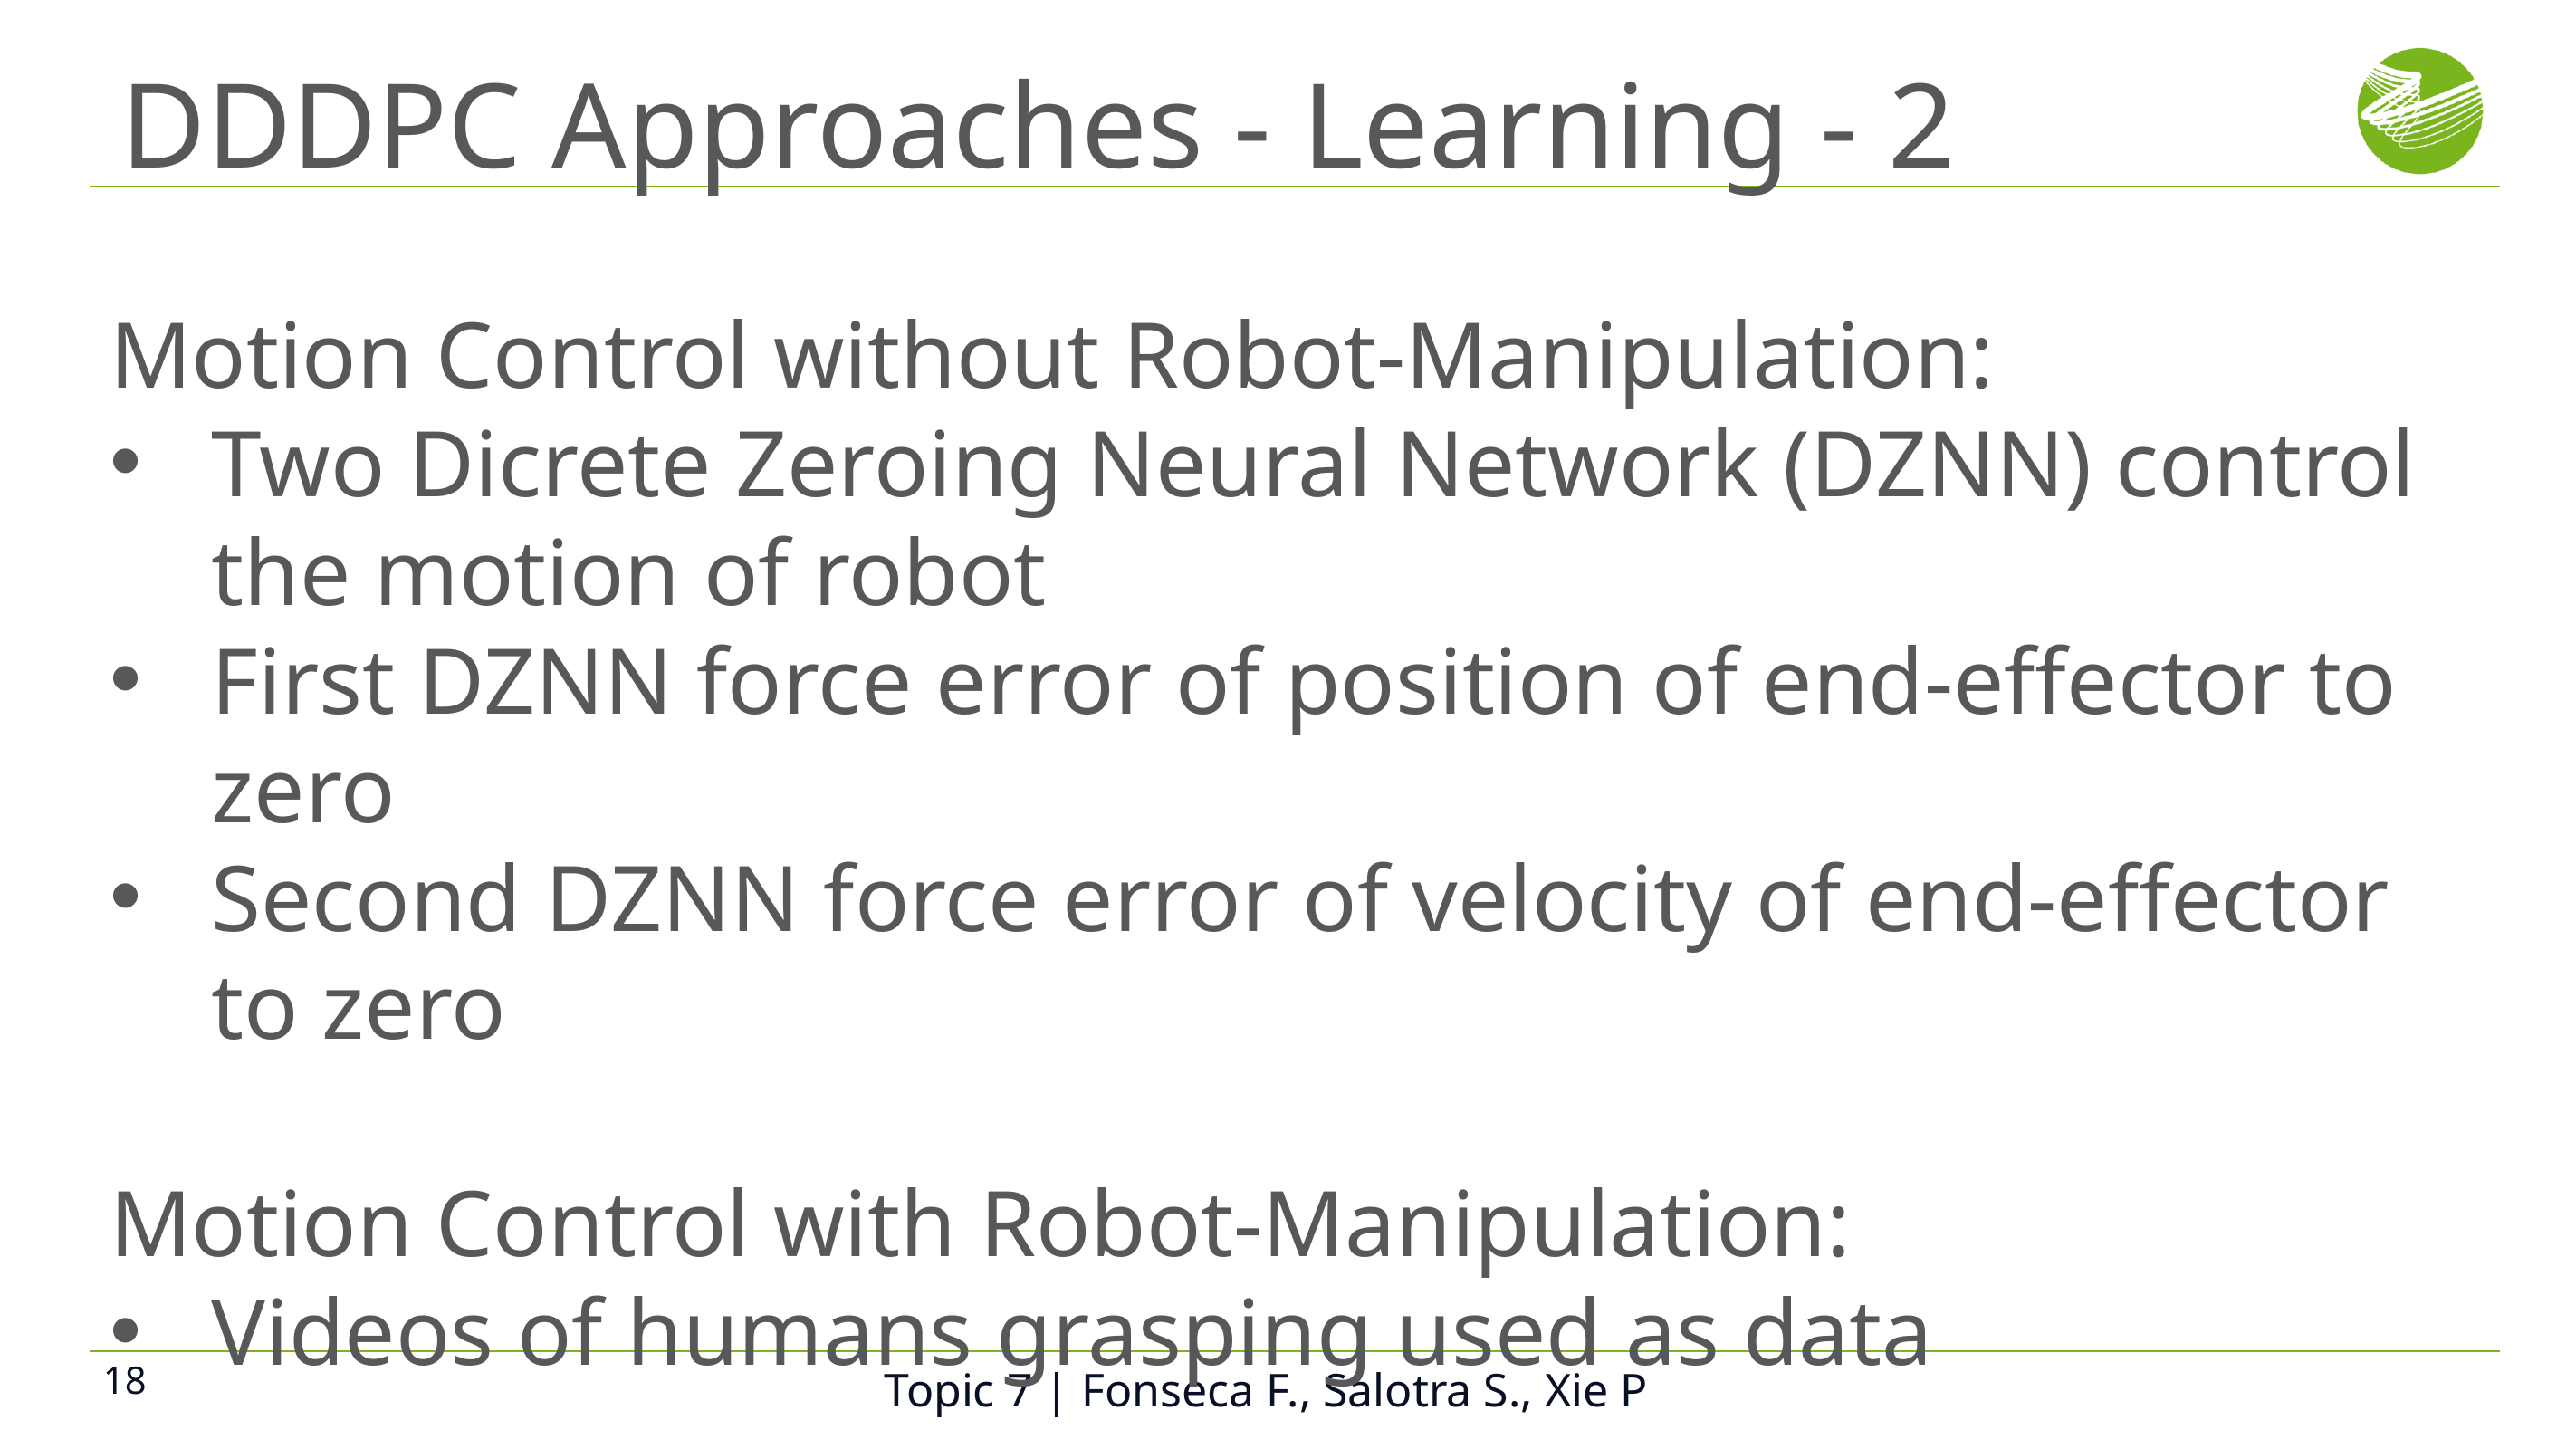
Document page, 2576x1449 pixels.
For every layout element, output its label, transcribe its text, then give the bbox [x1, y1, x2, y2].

slide_number 18 [90, 1349, 637, 1427]
footer Topic 7 | Fonseca F., Salotra S., Xie P [334, 1310, 2198, 1449]
title DDDPC Approaches - Learning - 2 [107, 78, 2506, 165]
text_box Motion Control without Robot-Manipulation: Two Dicrete Zeroing Neural Network (DZNN) control the motion of robot First DZNN force error of position of end-effector to zero Second DZNN force error of velocity of end-effector to zero Motion Control with Robot-Manipulation: Videos of humans grasping used as data [96, 290, 2495, 1198]
picture [2324, 44, 2526, 185]
